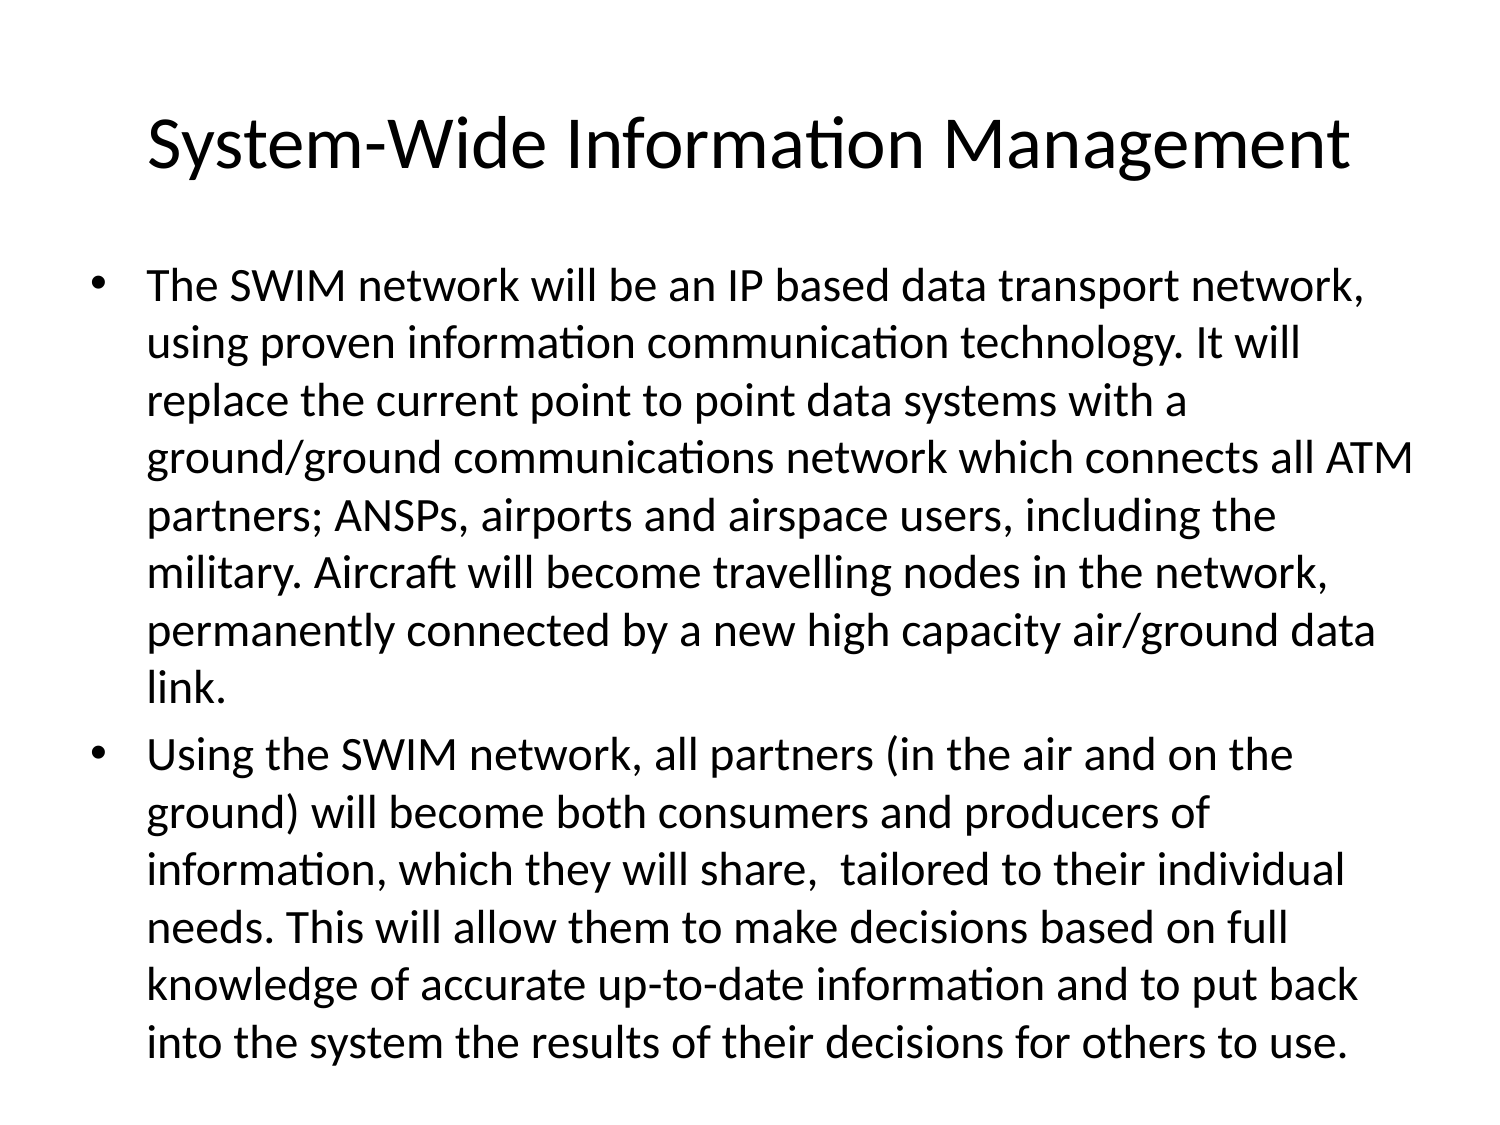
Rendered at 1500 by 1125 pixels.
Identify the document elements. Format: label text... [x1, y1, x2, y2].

title System-Wide Information Management [75, 45, 1425, 233]
list The SWIM network will be an IP based data transport network, using proven information communication technology. It will replace the current point to point data systems with a ground/ground communications network which connects all ATM partners; ANSPs, airports and airspace users, including the military. Aircraft will become travelling nodes in the network, permanently connected by a new high capacity air/ground data link. Using the SWIM network, all partners (in the air and on the ground) will become both consumers and producers of information, which they will share, tailored to their individual needs. This will allow them to make decisions based on full knowledge of accurate up-to-date information and to put back into the system the results of their decisions for others to use. [75, 246, 1454, 1005]
